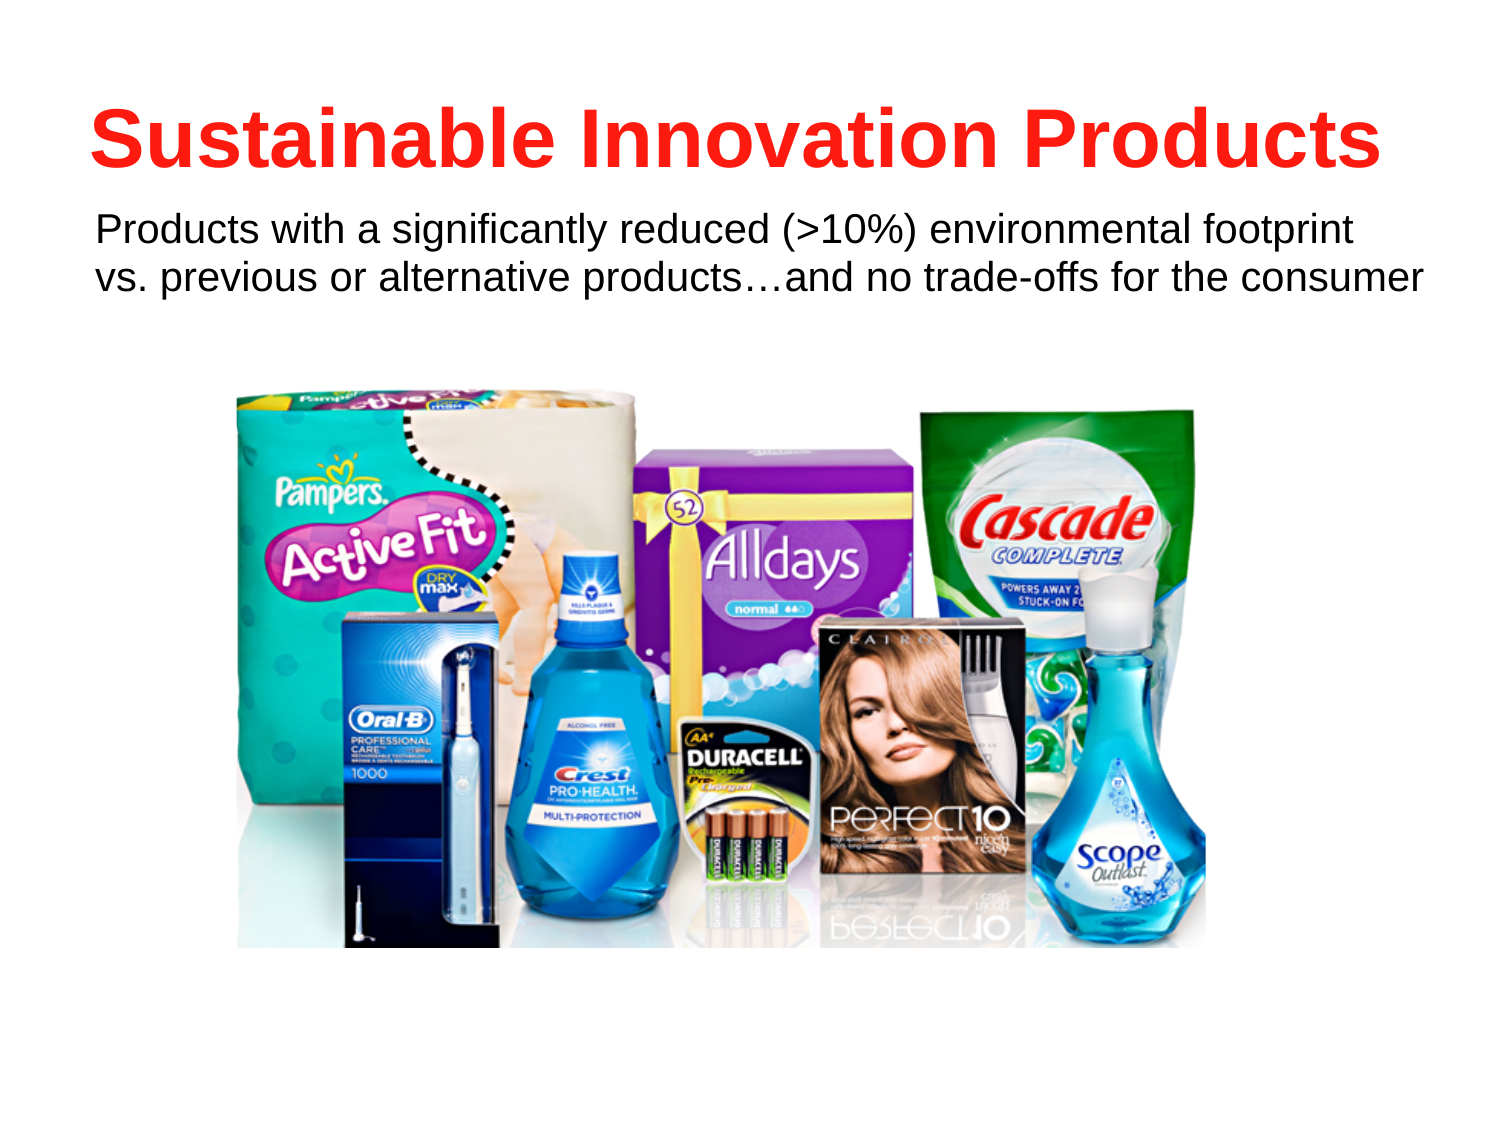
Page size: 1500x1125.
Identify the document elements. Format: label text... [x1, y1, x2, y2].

picture [1112, 934, 1124, 939]
text_box Sustainable Innovation Products [74, 76, 1495, 199]
picture [1044, 876, 1051, 884]
picture [236, 380, 1206, 948]
text_box Products with a significantly reduced (>10%) environmental footprint vs. previous or alternative products…and no trade-offs for the consumer [80, 198, 1475, 475]
